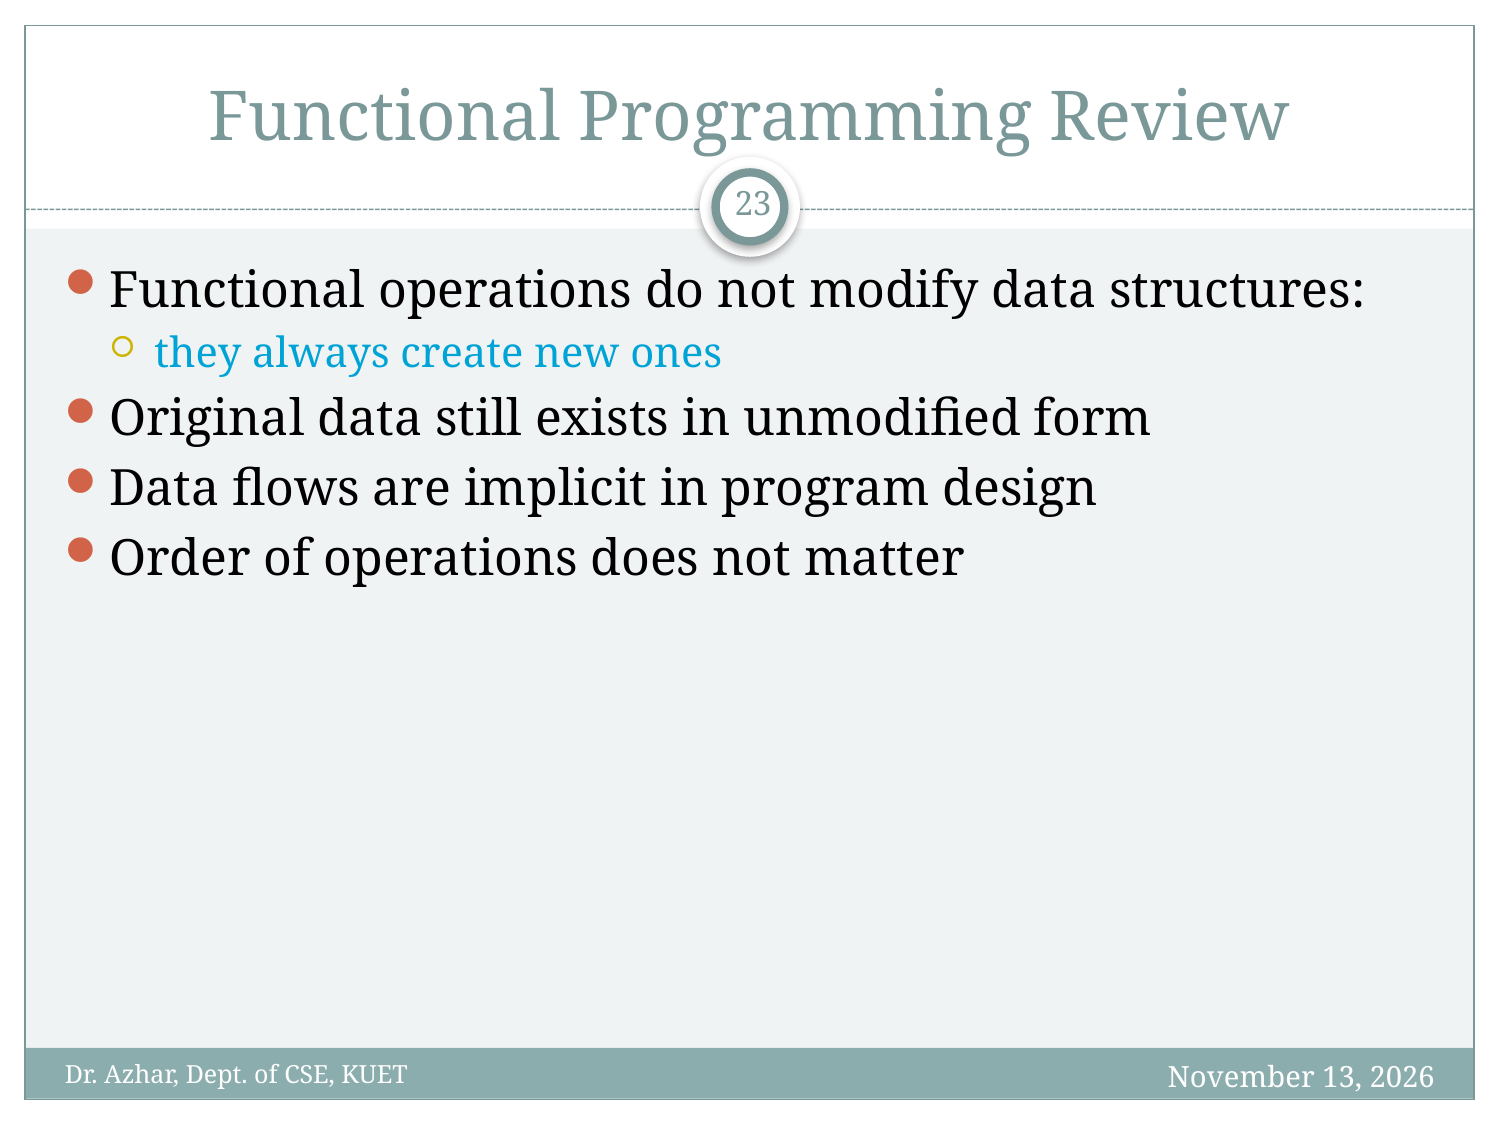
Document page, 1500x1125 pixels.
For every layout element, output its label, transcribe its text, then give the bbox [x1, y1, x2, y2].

title Functional Programming Review [49, 37, 1450, 163]
list Functional operations do not modify data structures: they always create new ones Original data still exists in unmodified form Data flows are implicit in program design Order of operations does not matter [49, 249, 1450, 1005]
slide_number 23 [715, 168, 791, 241]
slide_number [950, 1050, 1450, 1111]
footer Dr. Azhar, Dept. of CSE, KUET [50, 1051, 638, 1112]
